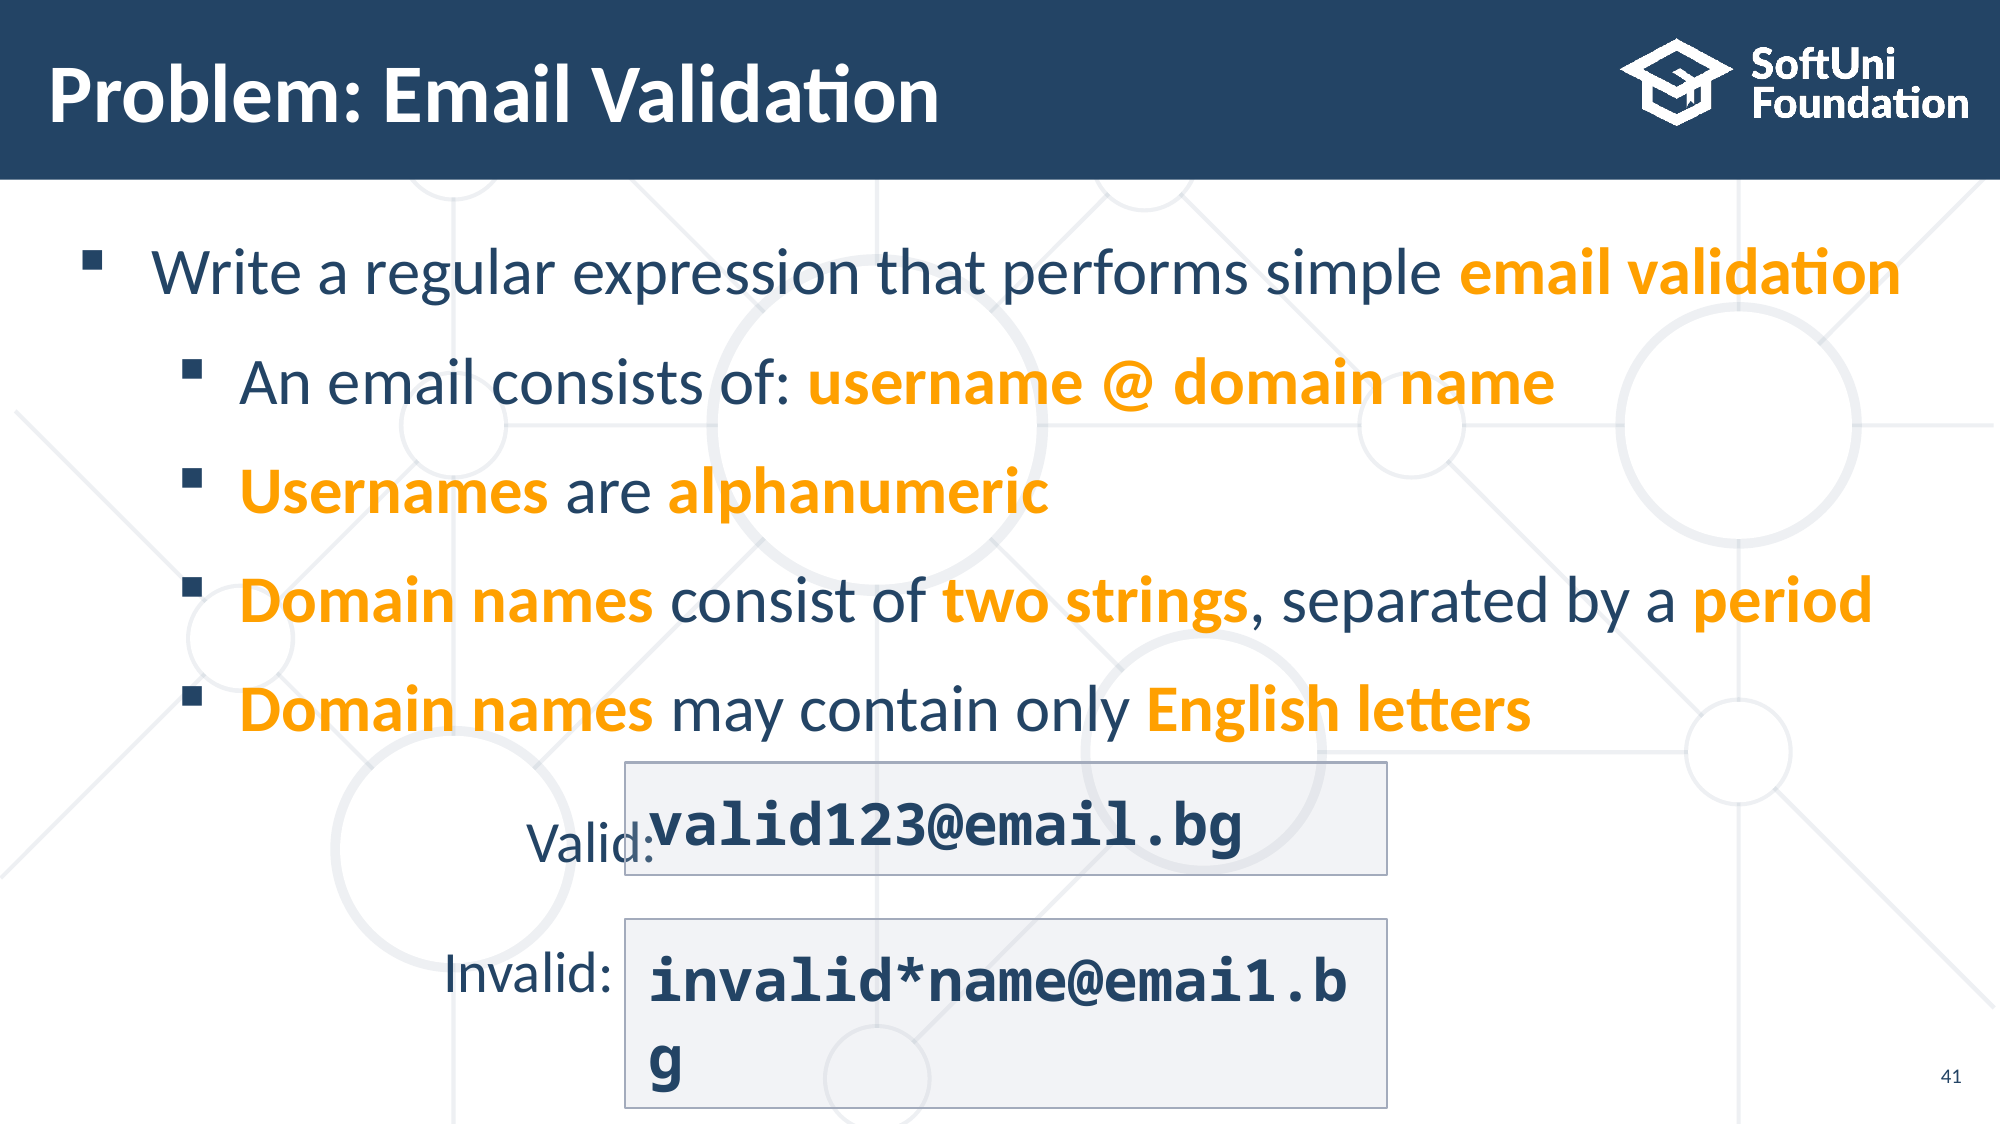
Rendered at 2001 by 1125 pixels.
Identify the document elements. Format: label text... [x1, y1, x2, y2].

list Write a regular expression that performs simple email validation An email consists of: username @ domain name Usernames are alphanumeric Domain names consist of two strings, separated by a period Domain names may contain only English letters Valid: Invalid: [59, 218, 1938, 1050]
text_box valid123@email.bg [624, 762, 1388, 875]
slide_number 41 [1897, 1049, 1968, 1101]
title Problem: Email Validation [31, 16, 1591, 162]
text_box invalid*name@emai1.bg [624, 918, 1388, 1109]
picture [1619, 38, 1968, 126]
